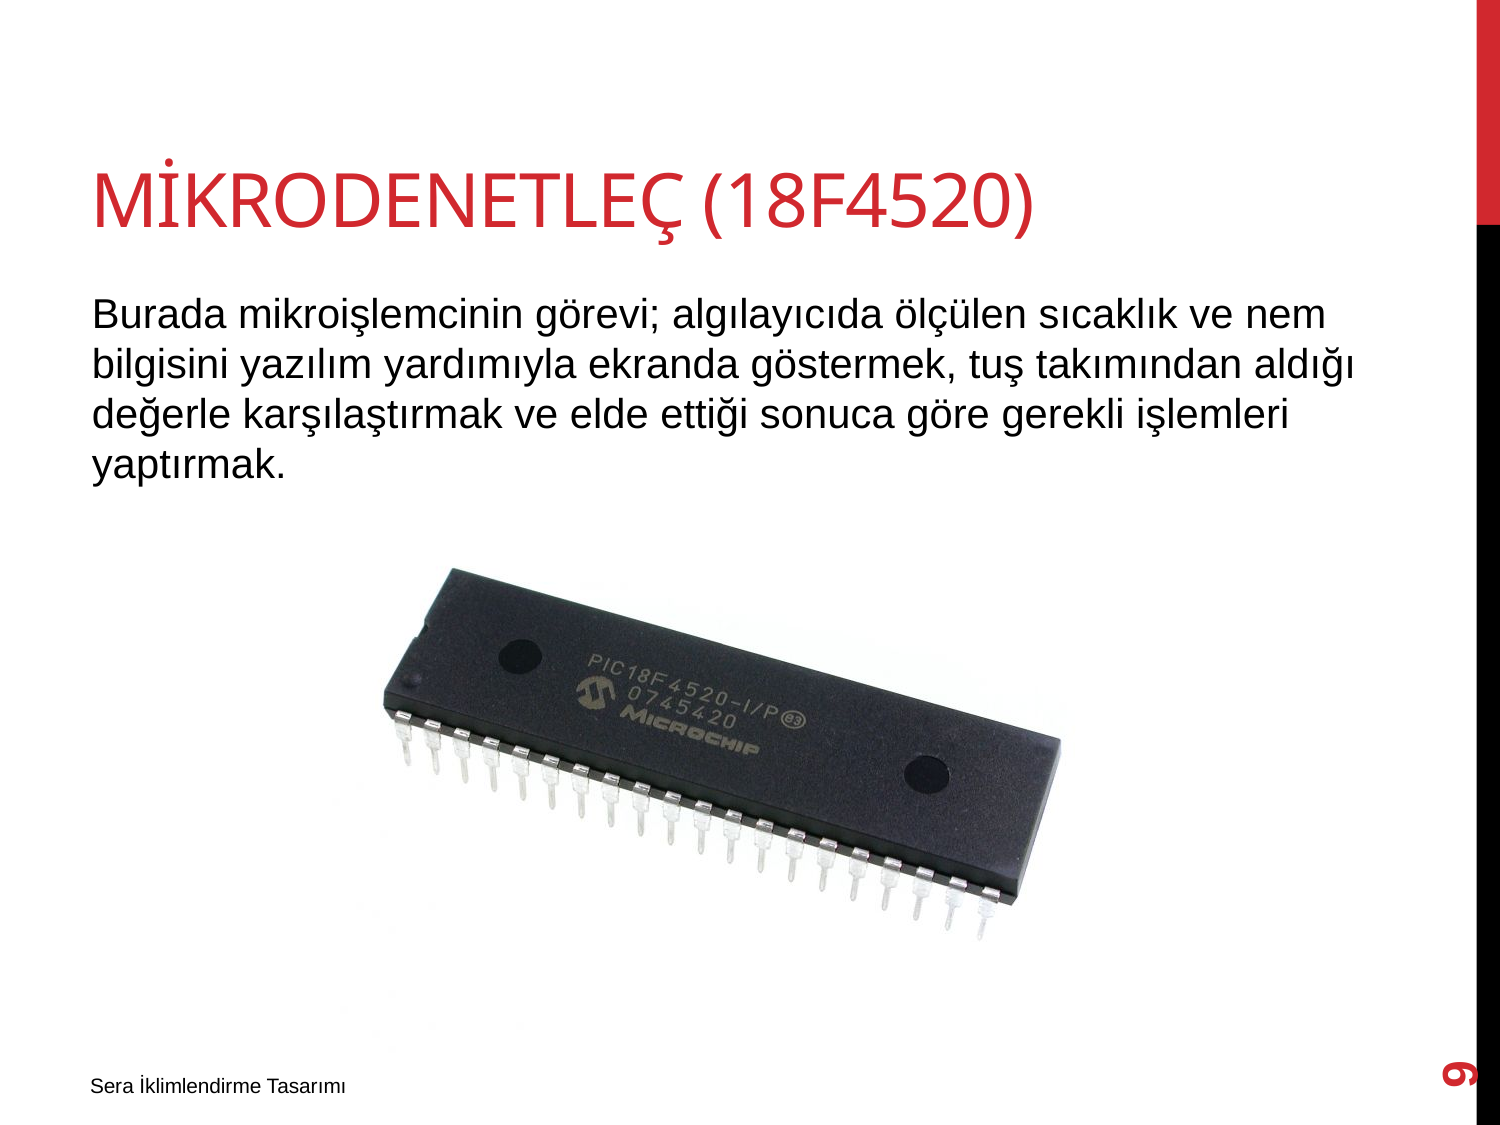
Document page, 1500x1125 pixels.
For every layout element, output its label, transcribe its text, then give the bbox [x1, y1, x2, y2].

slide_number 9 [1427, 887, 1488, 1104]
title Mikrodenetleç (18F4520) [75, 24, 1436, 250]
picture [324, 453, 1123, 1053]
list Burada mikroişlemcinin görevi; algılayıcıda ölçülen sıcaklık ve nem bilgisini yazılım yardımıyla ekranda göstermek, tuş takımından aldığı değerle karşılaştırmak ve elde ettiği sonuca göre gerekli işlemleri yaptırmak. [76, 278, 1427, 1024]
footer Sera İklimlendirme Tasarımı [75, 1065, 638, 1112]
